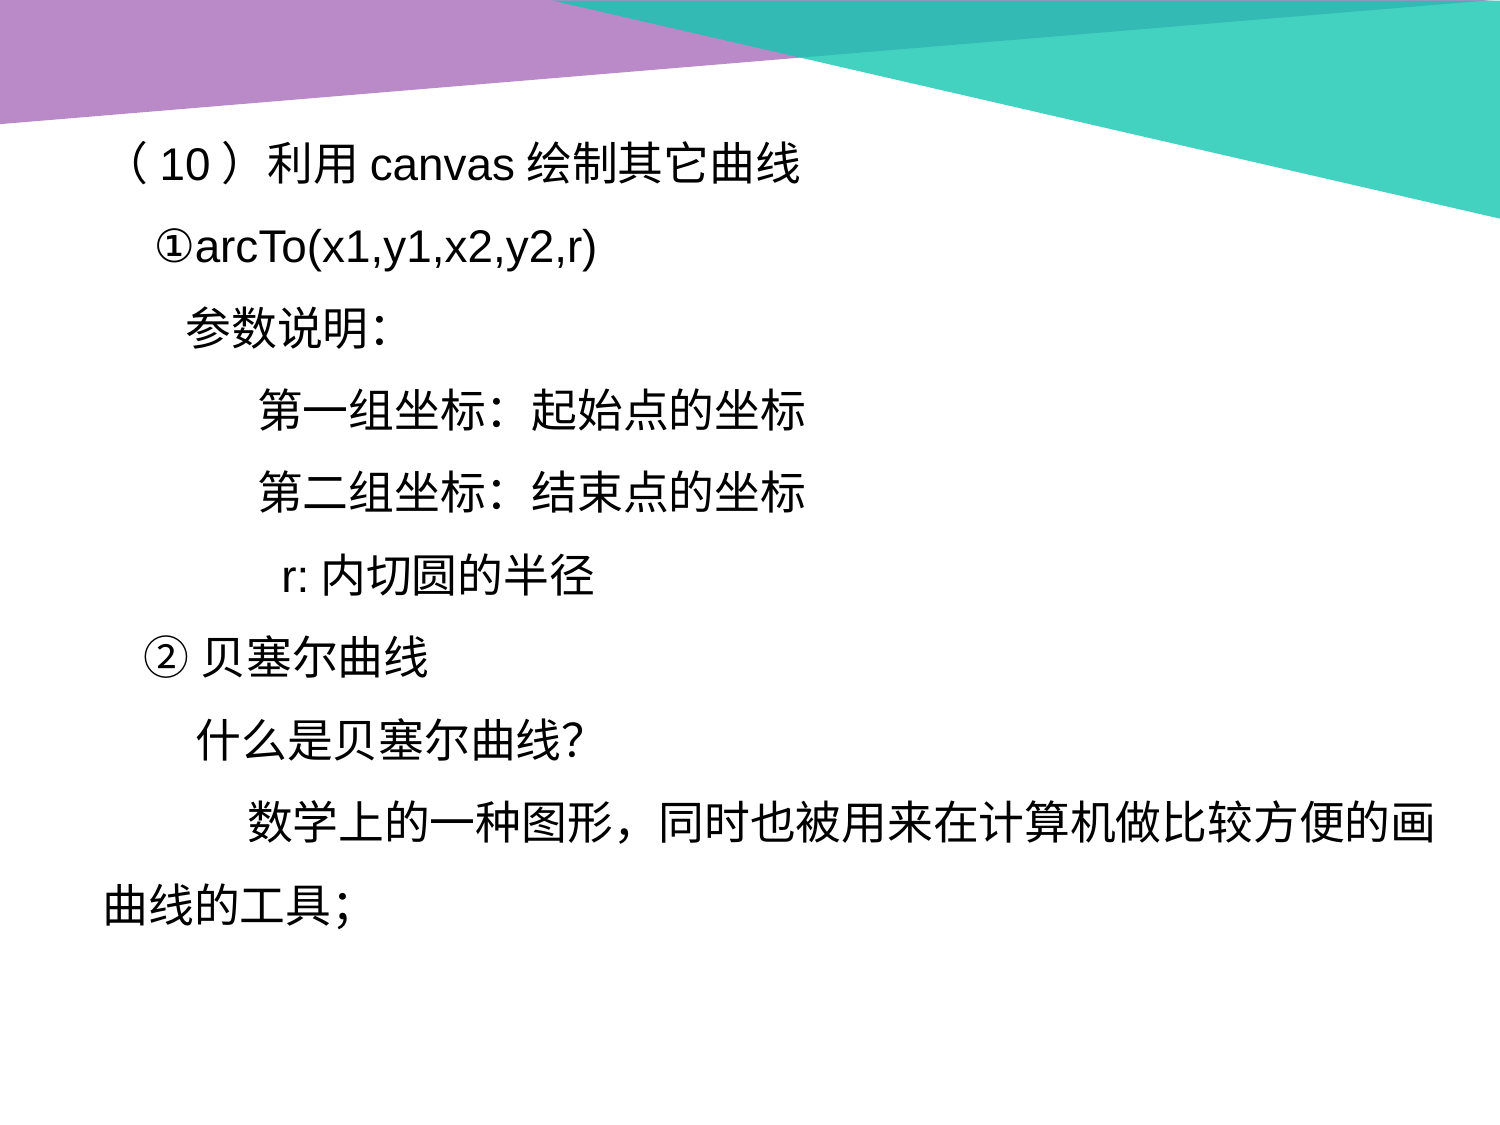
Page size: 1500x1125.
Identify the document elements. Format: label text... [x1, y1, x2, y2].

text_box （10）利用canvas绘制其它曲线 ①arcTo(x1,y1,x2,y2,r) 参数说明： 第一组坐标：起始点的坐标 第二组坐标：结束点的坐标 r:内切圆的半径 ②贝塞尔曲线 什么是贝塞尔曲线？ 数学上的一种图形，同时也被用来在计算机做比较方便的画曲线的工具； [87, 99, 1495, 1026]
